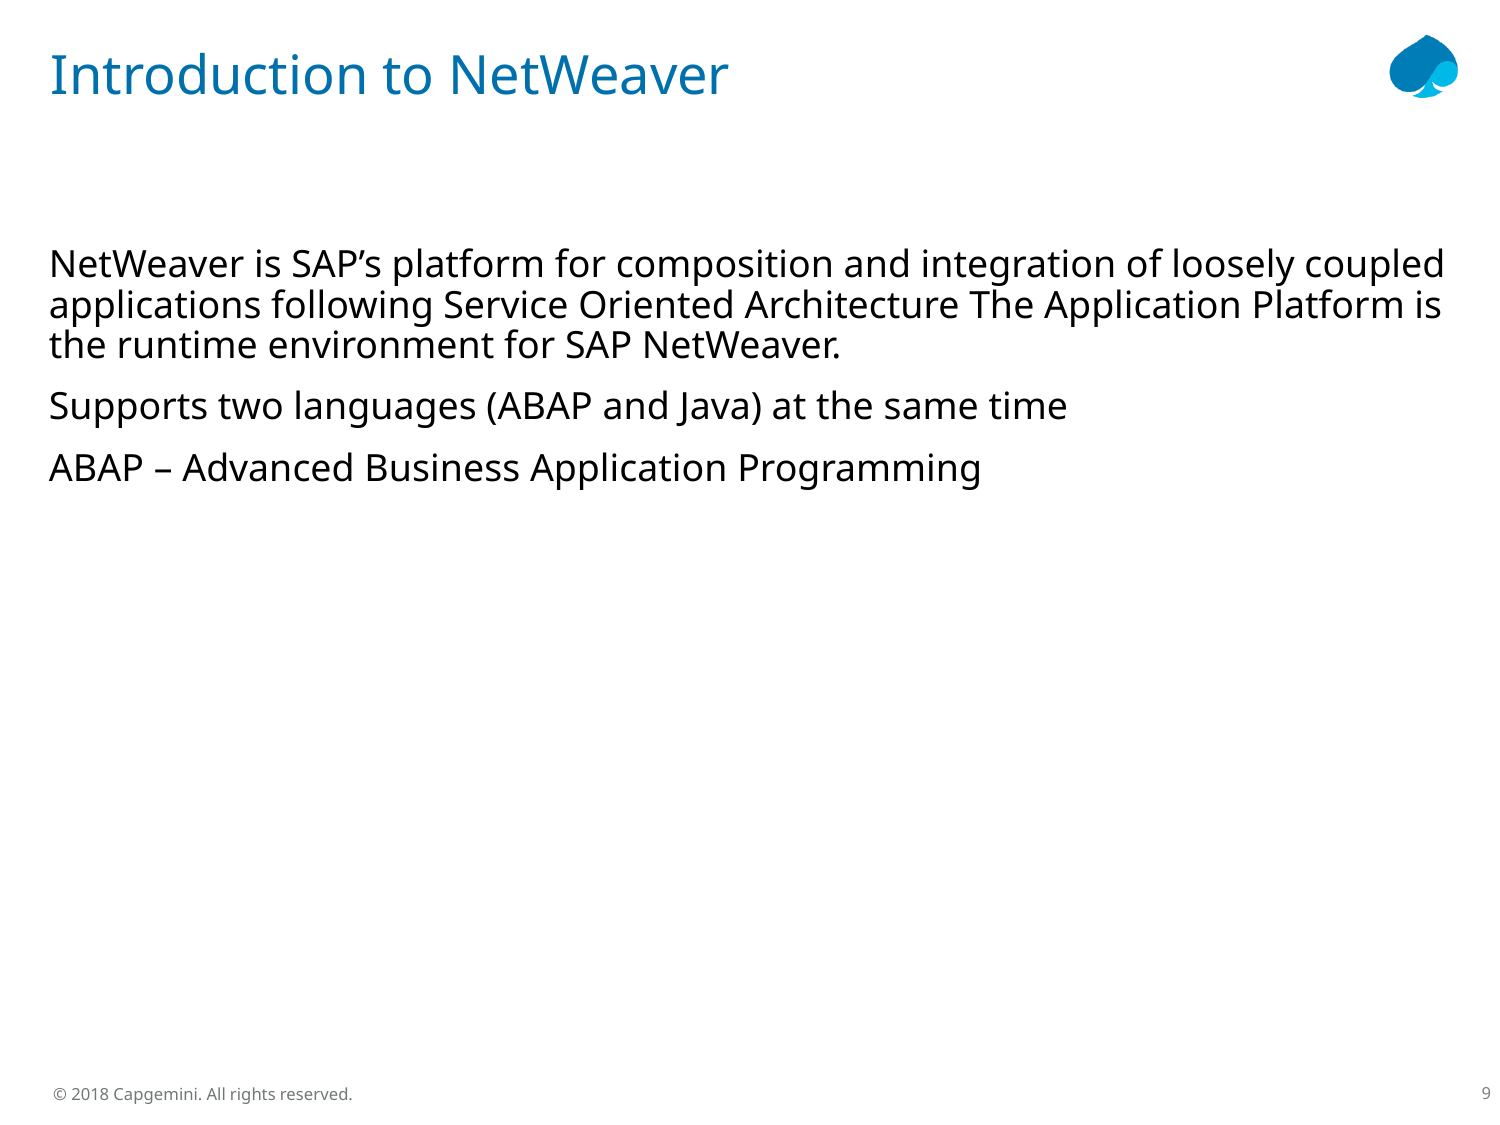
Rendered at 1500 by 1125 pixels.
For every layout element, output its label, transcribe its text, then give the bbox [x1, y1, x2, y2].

list NetWeaver is SAP’s platform for composition and integration of loosely coupled applications following Service Oriented Architecture The Application Platform is the runtime environment for SAP NetWeaver. Supports two languages (ABAP and Java) at the same time ABAP – Advanced Business Application Programming [48, 245, 1500, 1007]
title Introduction to NetWeaver [50, 42, 1447, 184]
picture [1388, 33, 1458, 62]
picture [1447, 78, 1458, 103]
